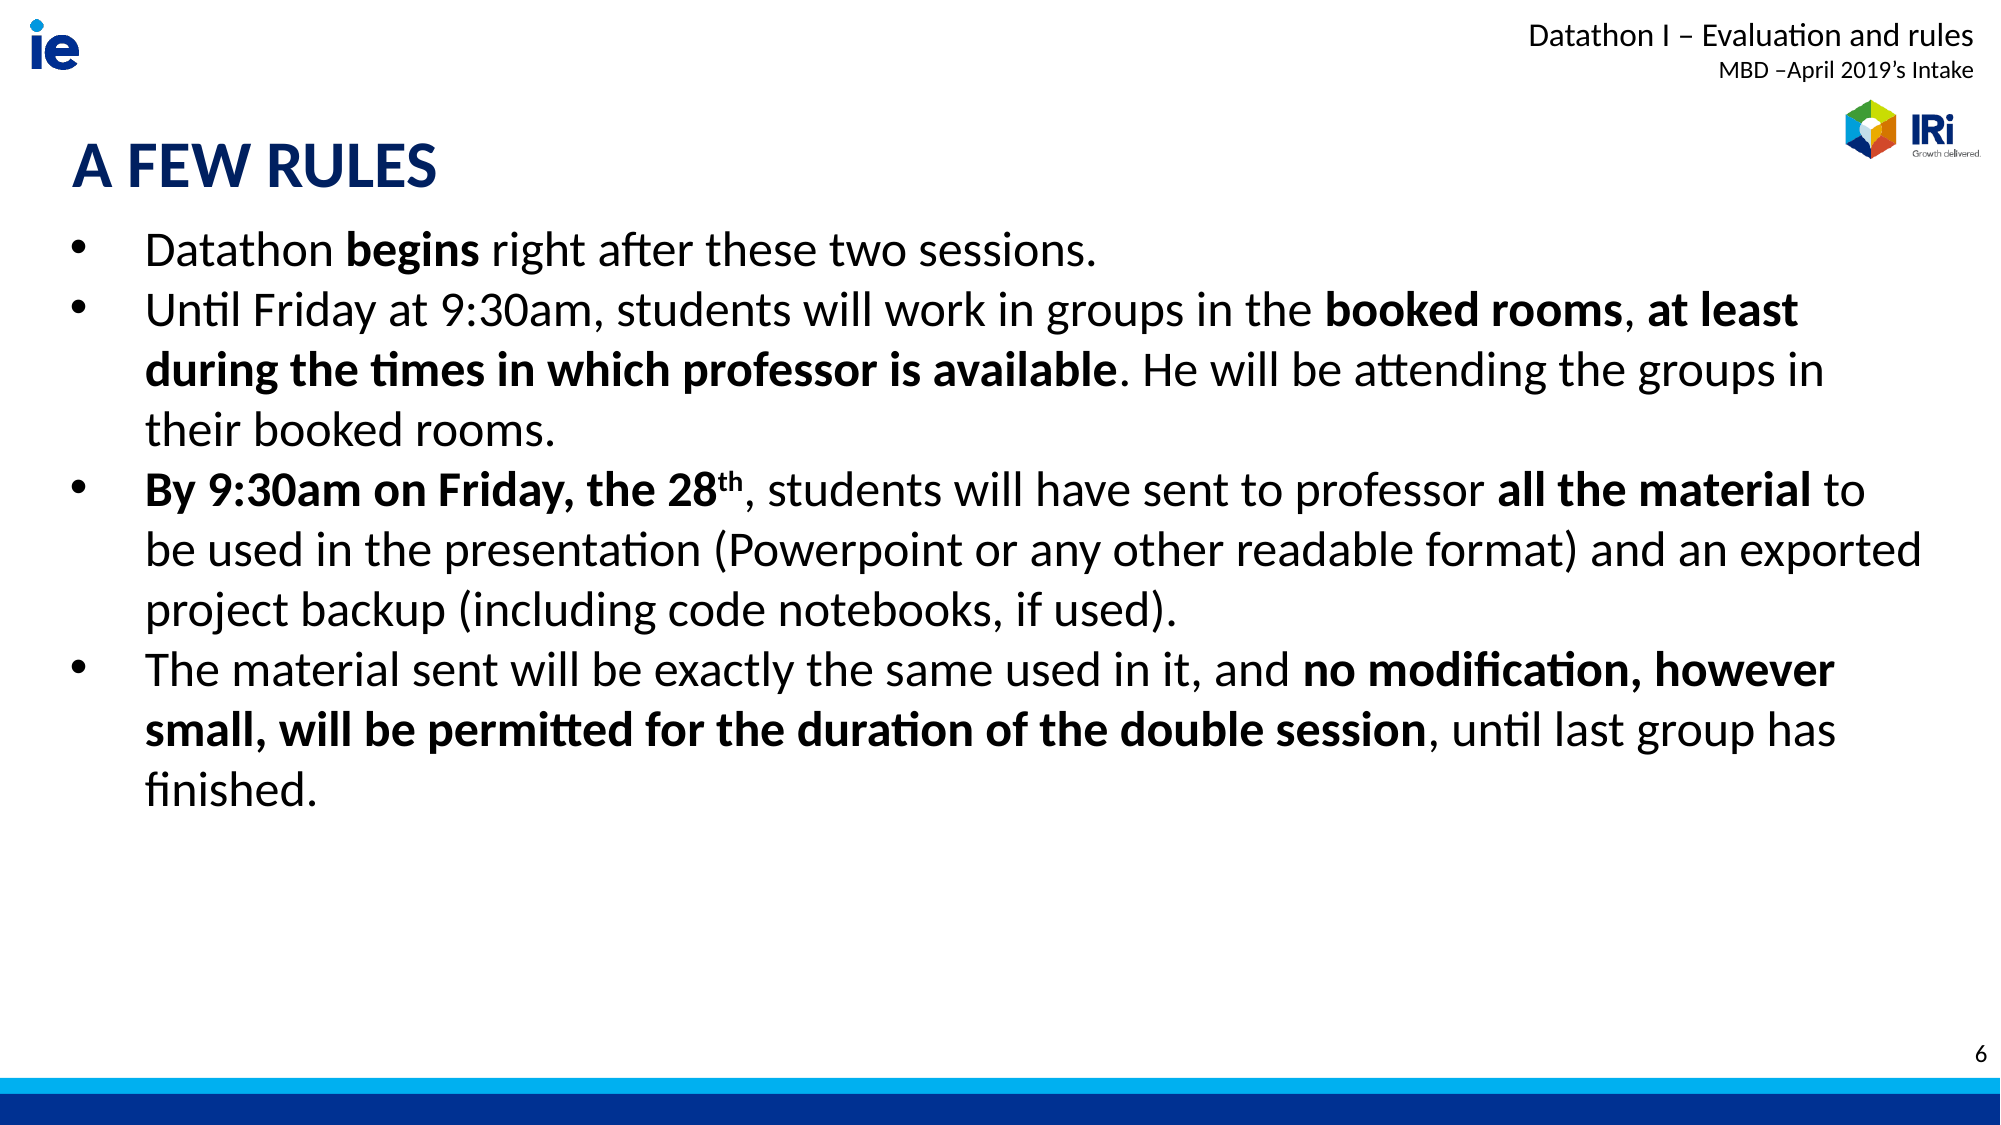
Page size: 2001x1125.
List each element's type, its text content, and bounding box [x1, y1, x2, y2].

picture [30, 19, 79, 70]
text_box Datathon begins right after these two sessions. Until Friday at 9:30am, students will work in groups in the booked rooms, at least during the times in which professor is available. He will be attending the groups in their booked rooms. By 9:30am on Friday, the 28th, students will have sent to professor all the material to be used in the presentation (Powerpoint or any other readable format) and an exported project backup (including code notebooks, if used). The material sent will be exactly the same used in it, and no modification, however small, will be permitted for the duration of the double session, until last group has finished. [54, 208, 1941, 976]
text_box A FEW RULES [57, 113, 453, 209]
slide_number 6 [1536, 1022, 2000, 1083]
picture [1830, 91, 1988, 172]
